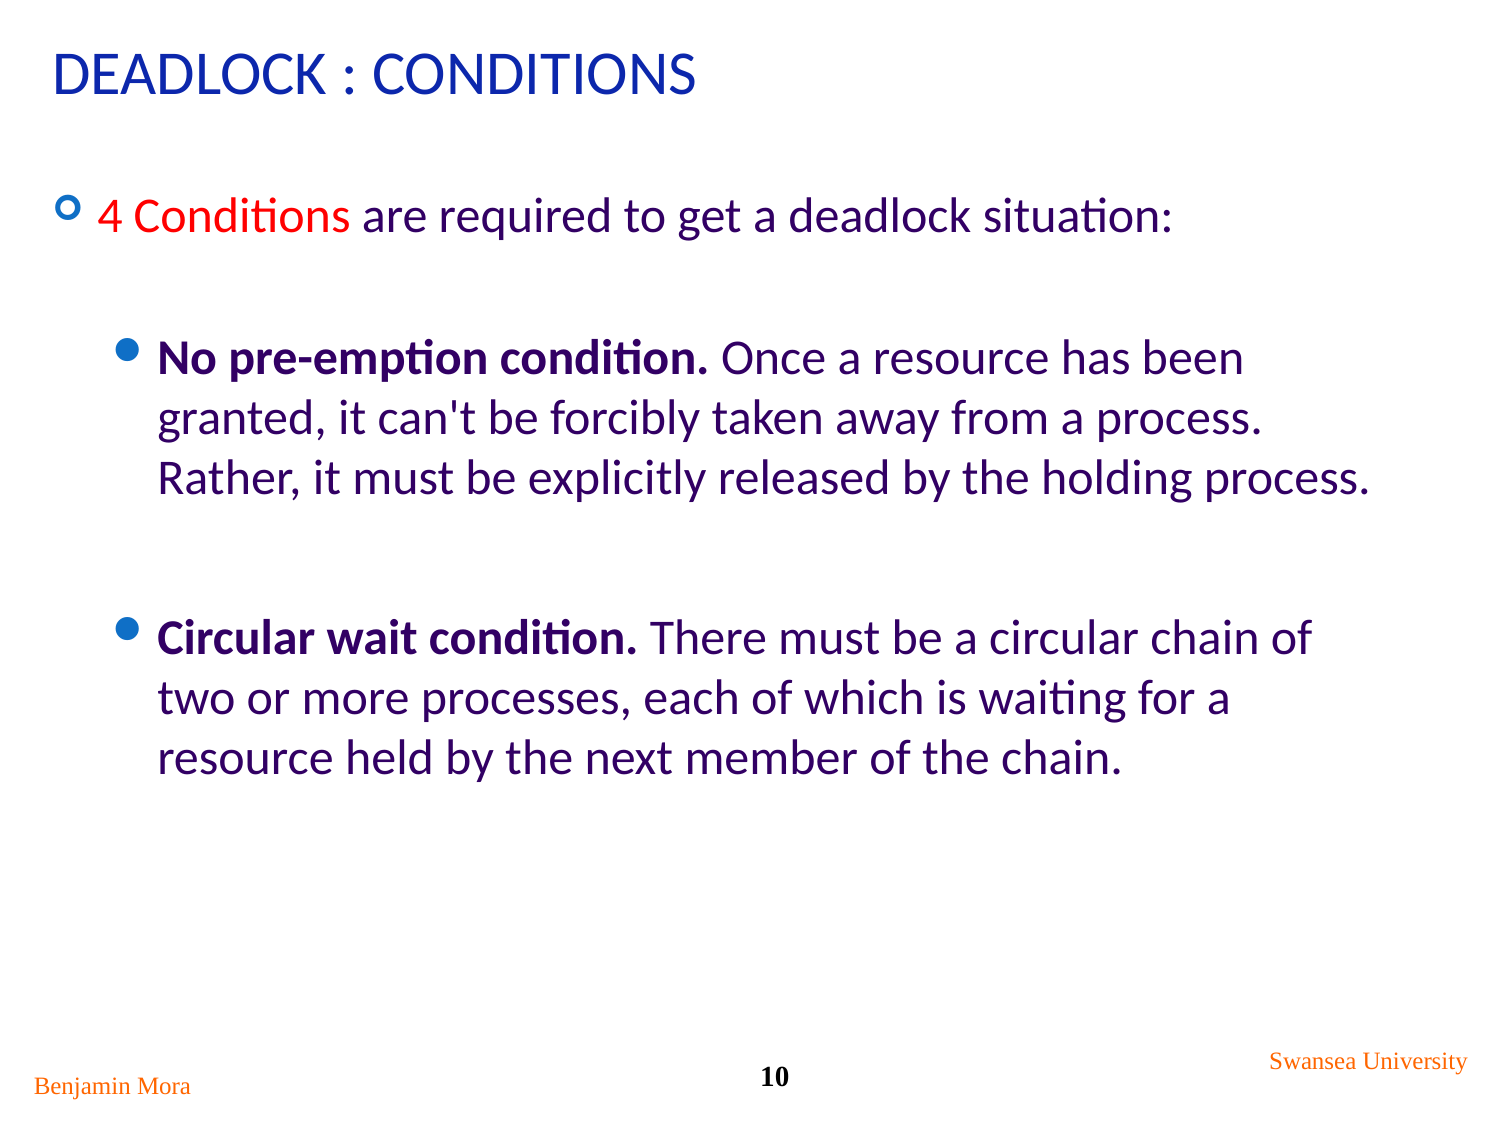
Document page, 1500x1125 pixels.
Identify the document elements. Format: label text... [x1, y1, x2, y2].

text_box 10 [675, 1049, 875, 1100]
text_box Benjamin Mora [12, 1062, 213, 1108]
list 4 Conditions are required to get a deadlock situation: No pre-emption condition. Once a resource has been granted, it can't be forcibly taken away from a process. Rather, it must be explicitly released by the holding process. Circular wait condition. There must be a circular chain of two or more processes, each of which is waiting for a resource held by the next member of the chain. [37, 174, 1388, 1038]
title Deadlock : Conditions [37, 24, 1463, 163]
text_box Swansea University [1249, 1037, 1488, 1083]
